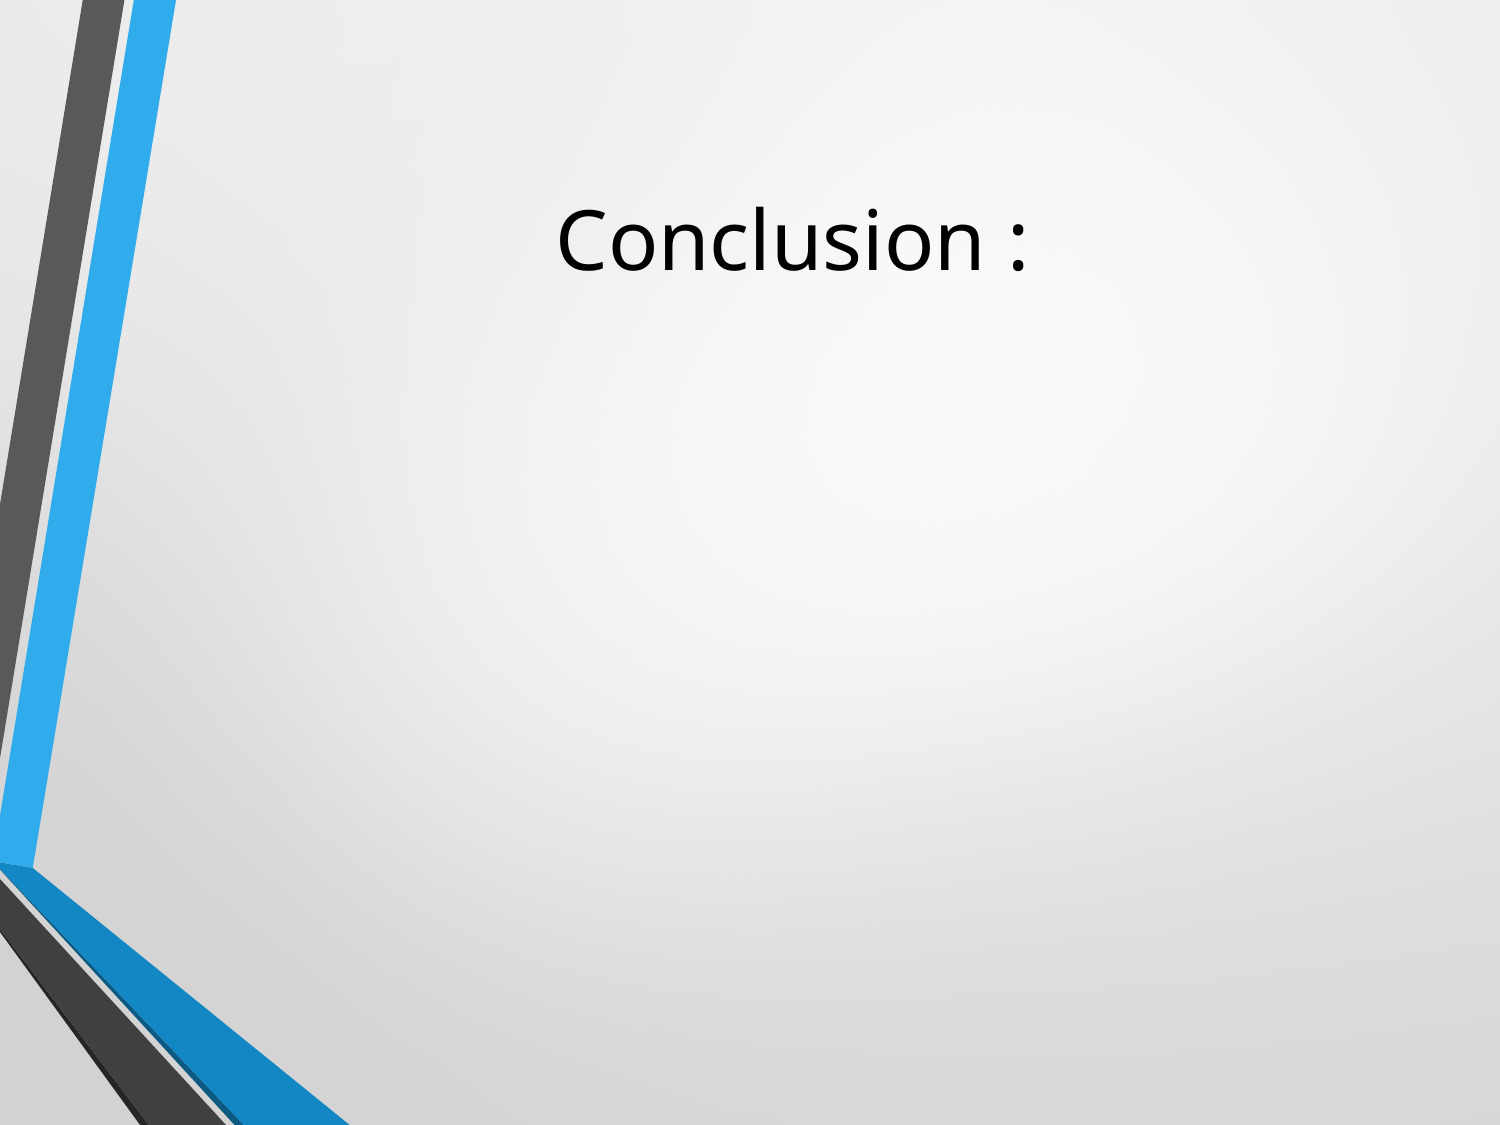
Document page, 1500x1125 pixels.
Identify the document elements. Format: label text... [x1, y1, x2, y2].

title Conclusion : [161, 75, 1425, 400]
